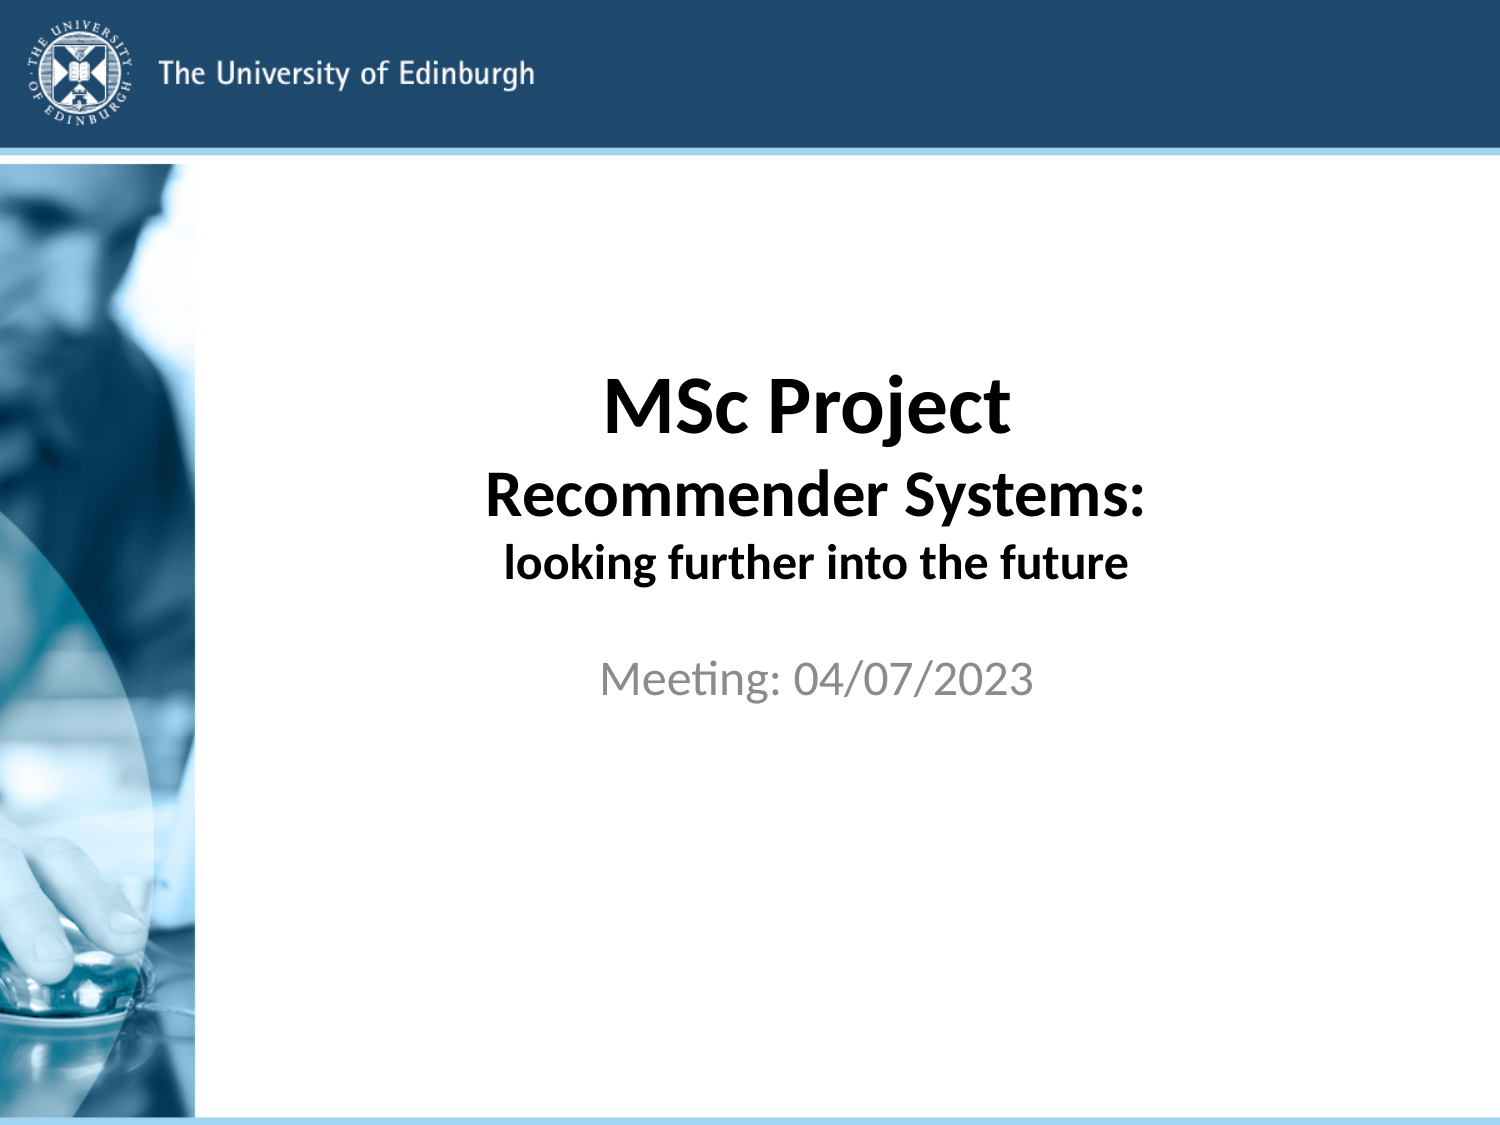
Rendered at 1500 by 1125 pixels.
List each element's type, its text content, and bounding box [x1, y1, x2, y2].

subtitle Meeting: 04/07/2023 [291, 637, 1342, 925]
picture [0, 0, 1500, 1125]
picture [56, 992, 65, 1002]
title MSc Project Recommender Systems: looking further into the future [241, 349, 1392, 591]
